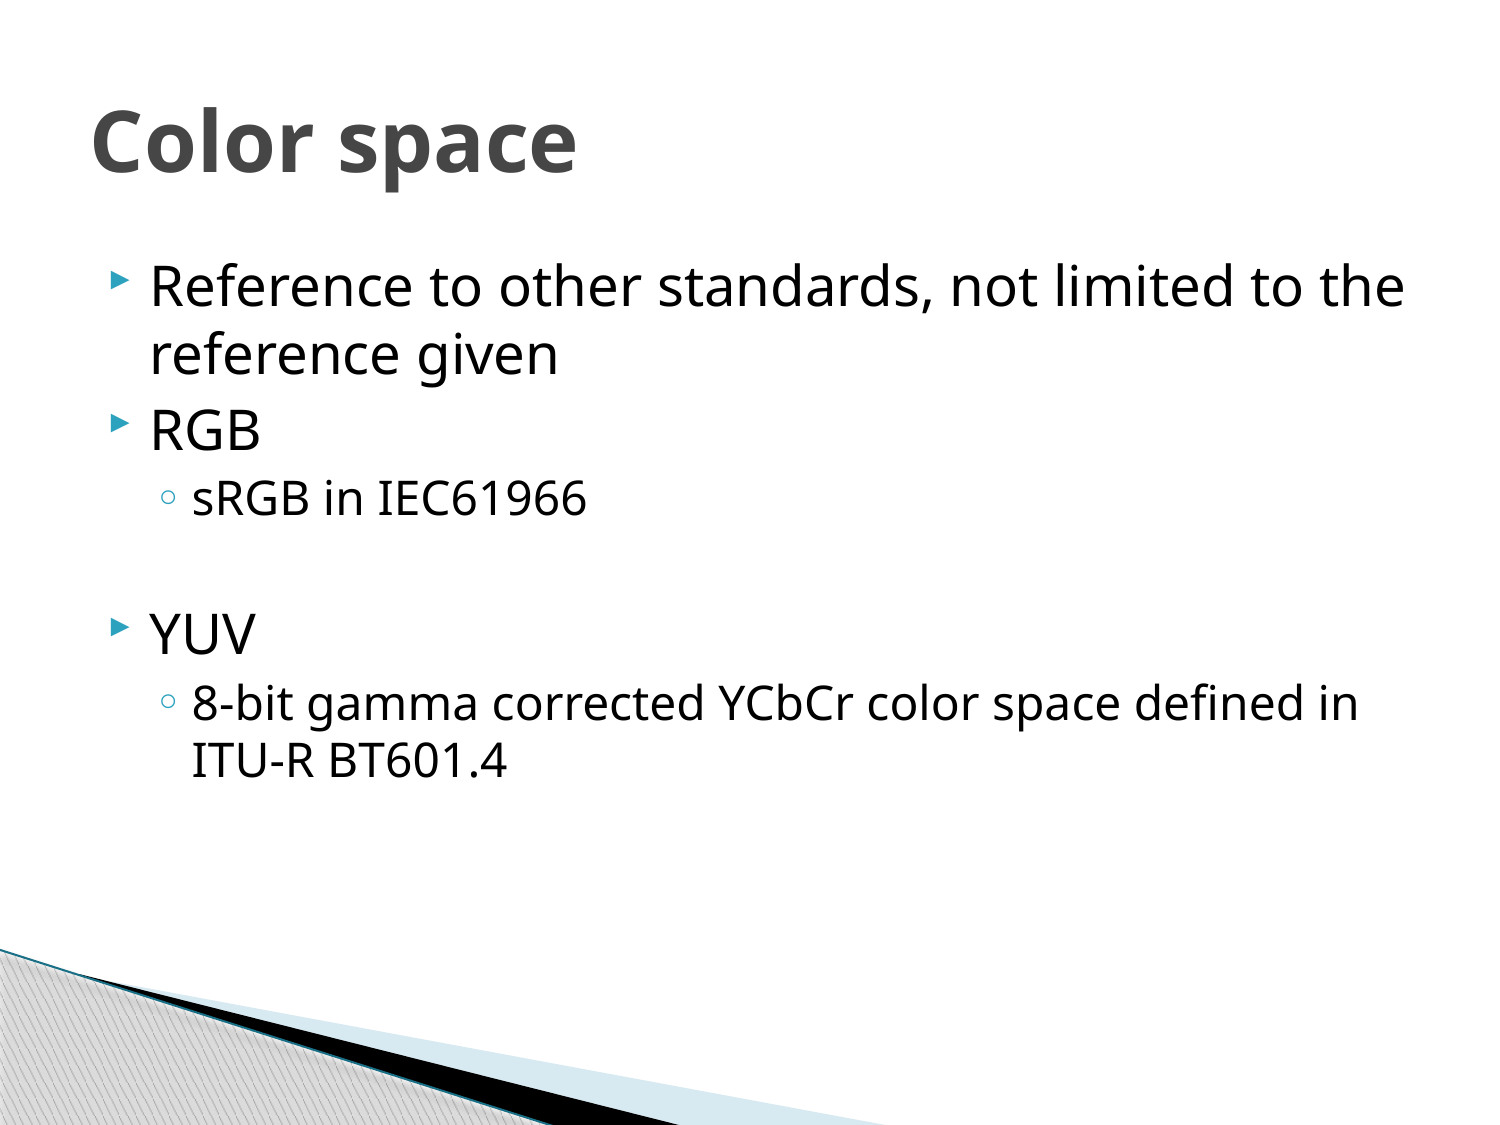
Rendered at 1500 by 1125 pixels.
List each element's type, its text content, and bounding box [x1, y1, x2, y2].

title Color space [75, 45, 1425, 233]
list Reference to other standards, not limited to the reference given RGB sRGB in IEC61966 YUV 8-bit gamma corrected YCbCr color space defined in ITU-R BT601.4 [75, 243, 1425, 986]
